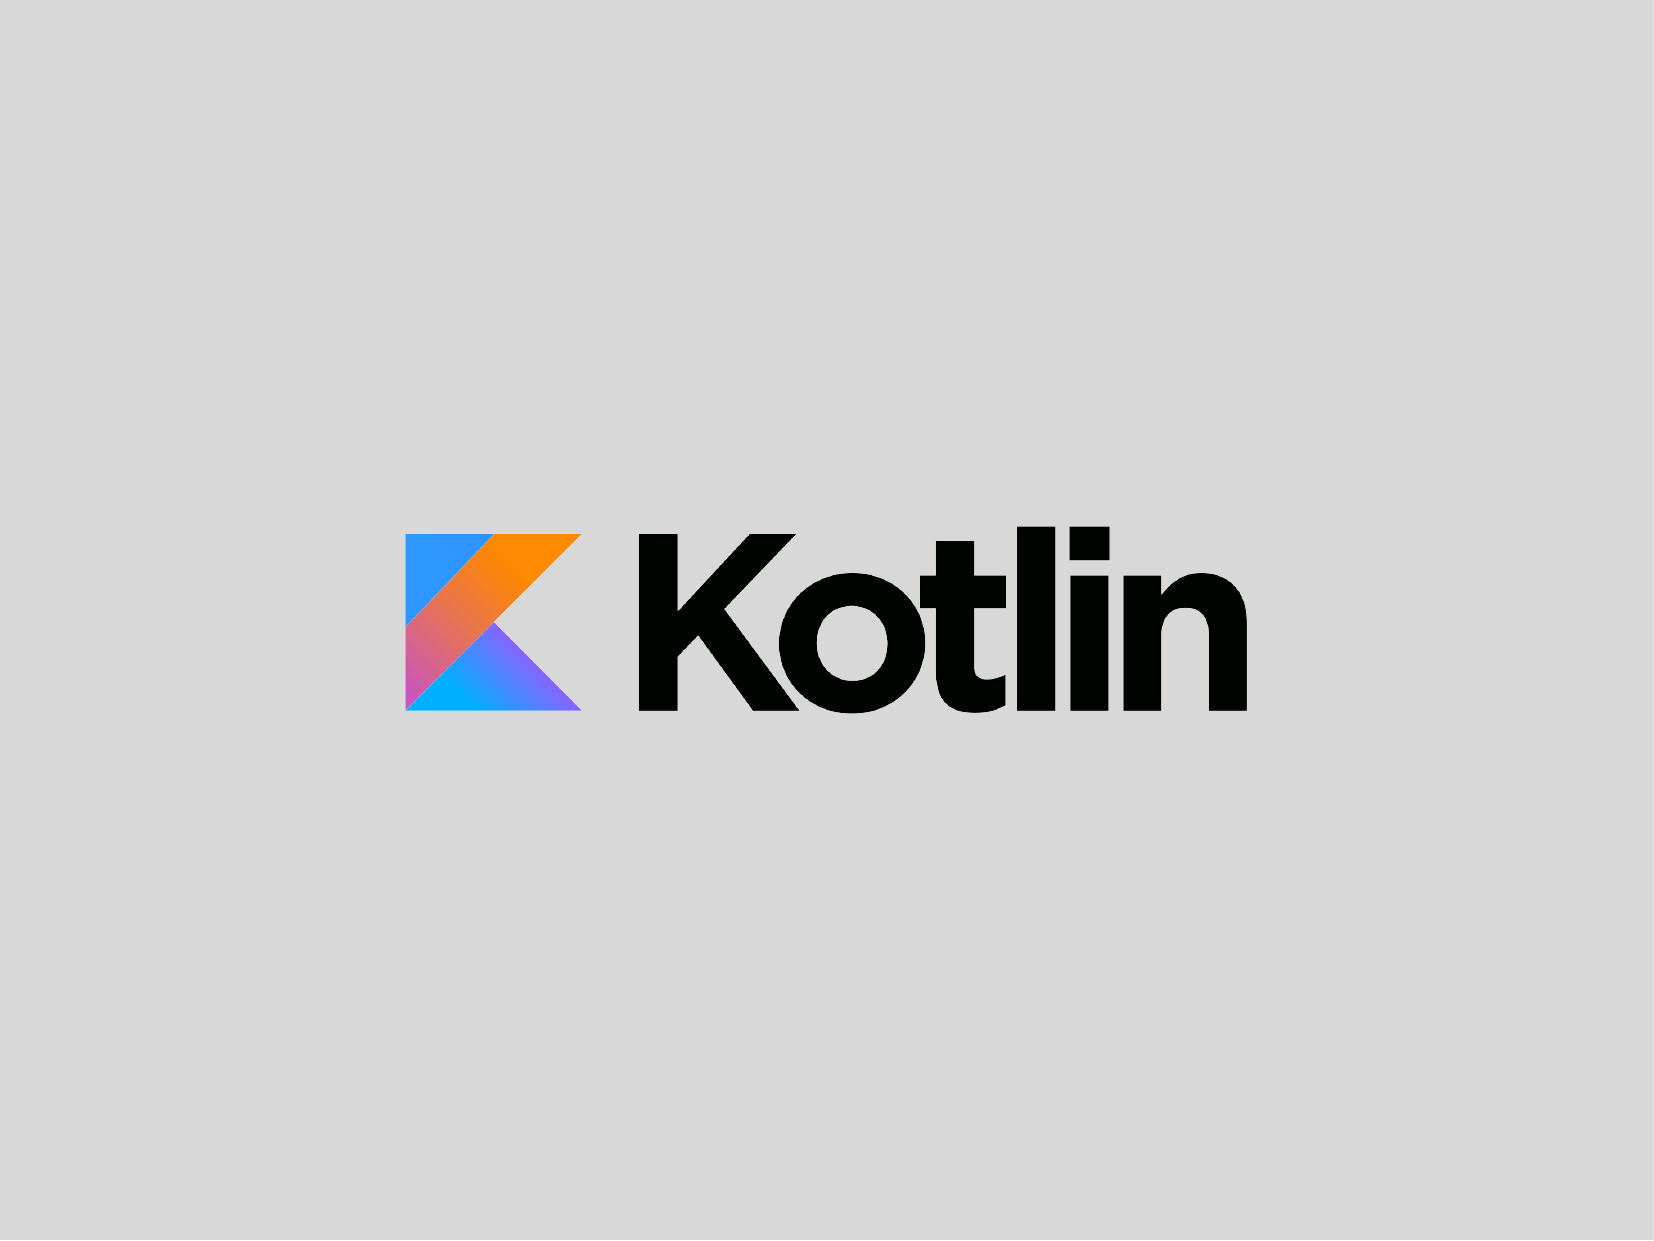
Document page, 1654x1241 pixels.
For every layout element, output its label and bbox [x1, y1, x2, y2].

picture [405, 525, 1249, 715]
